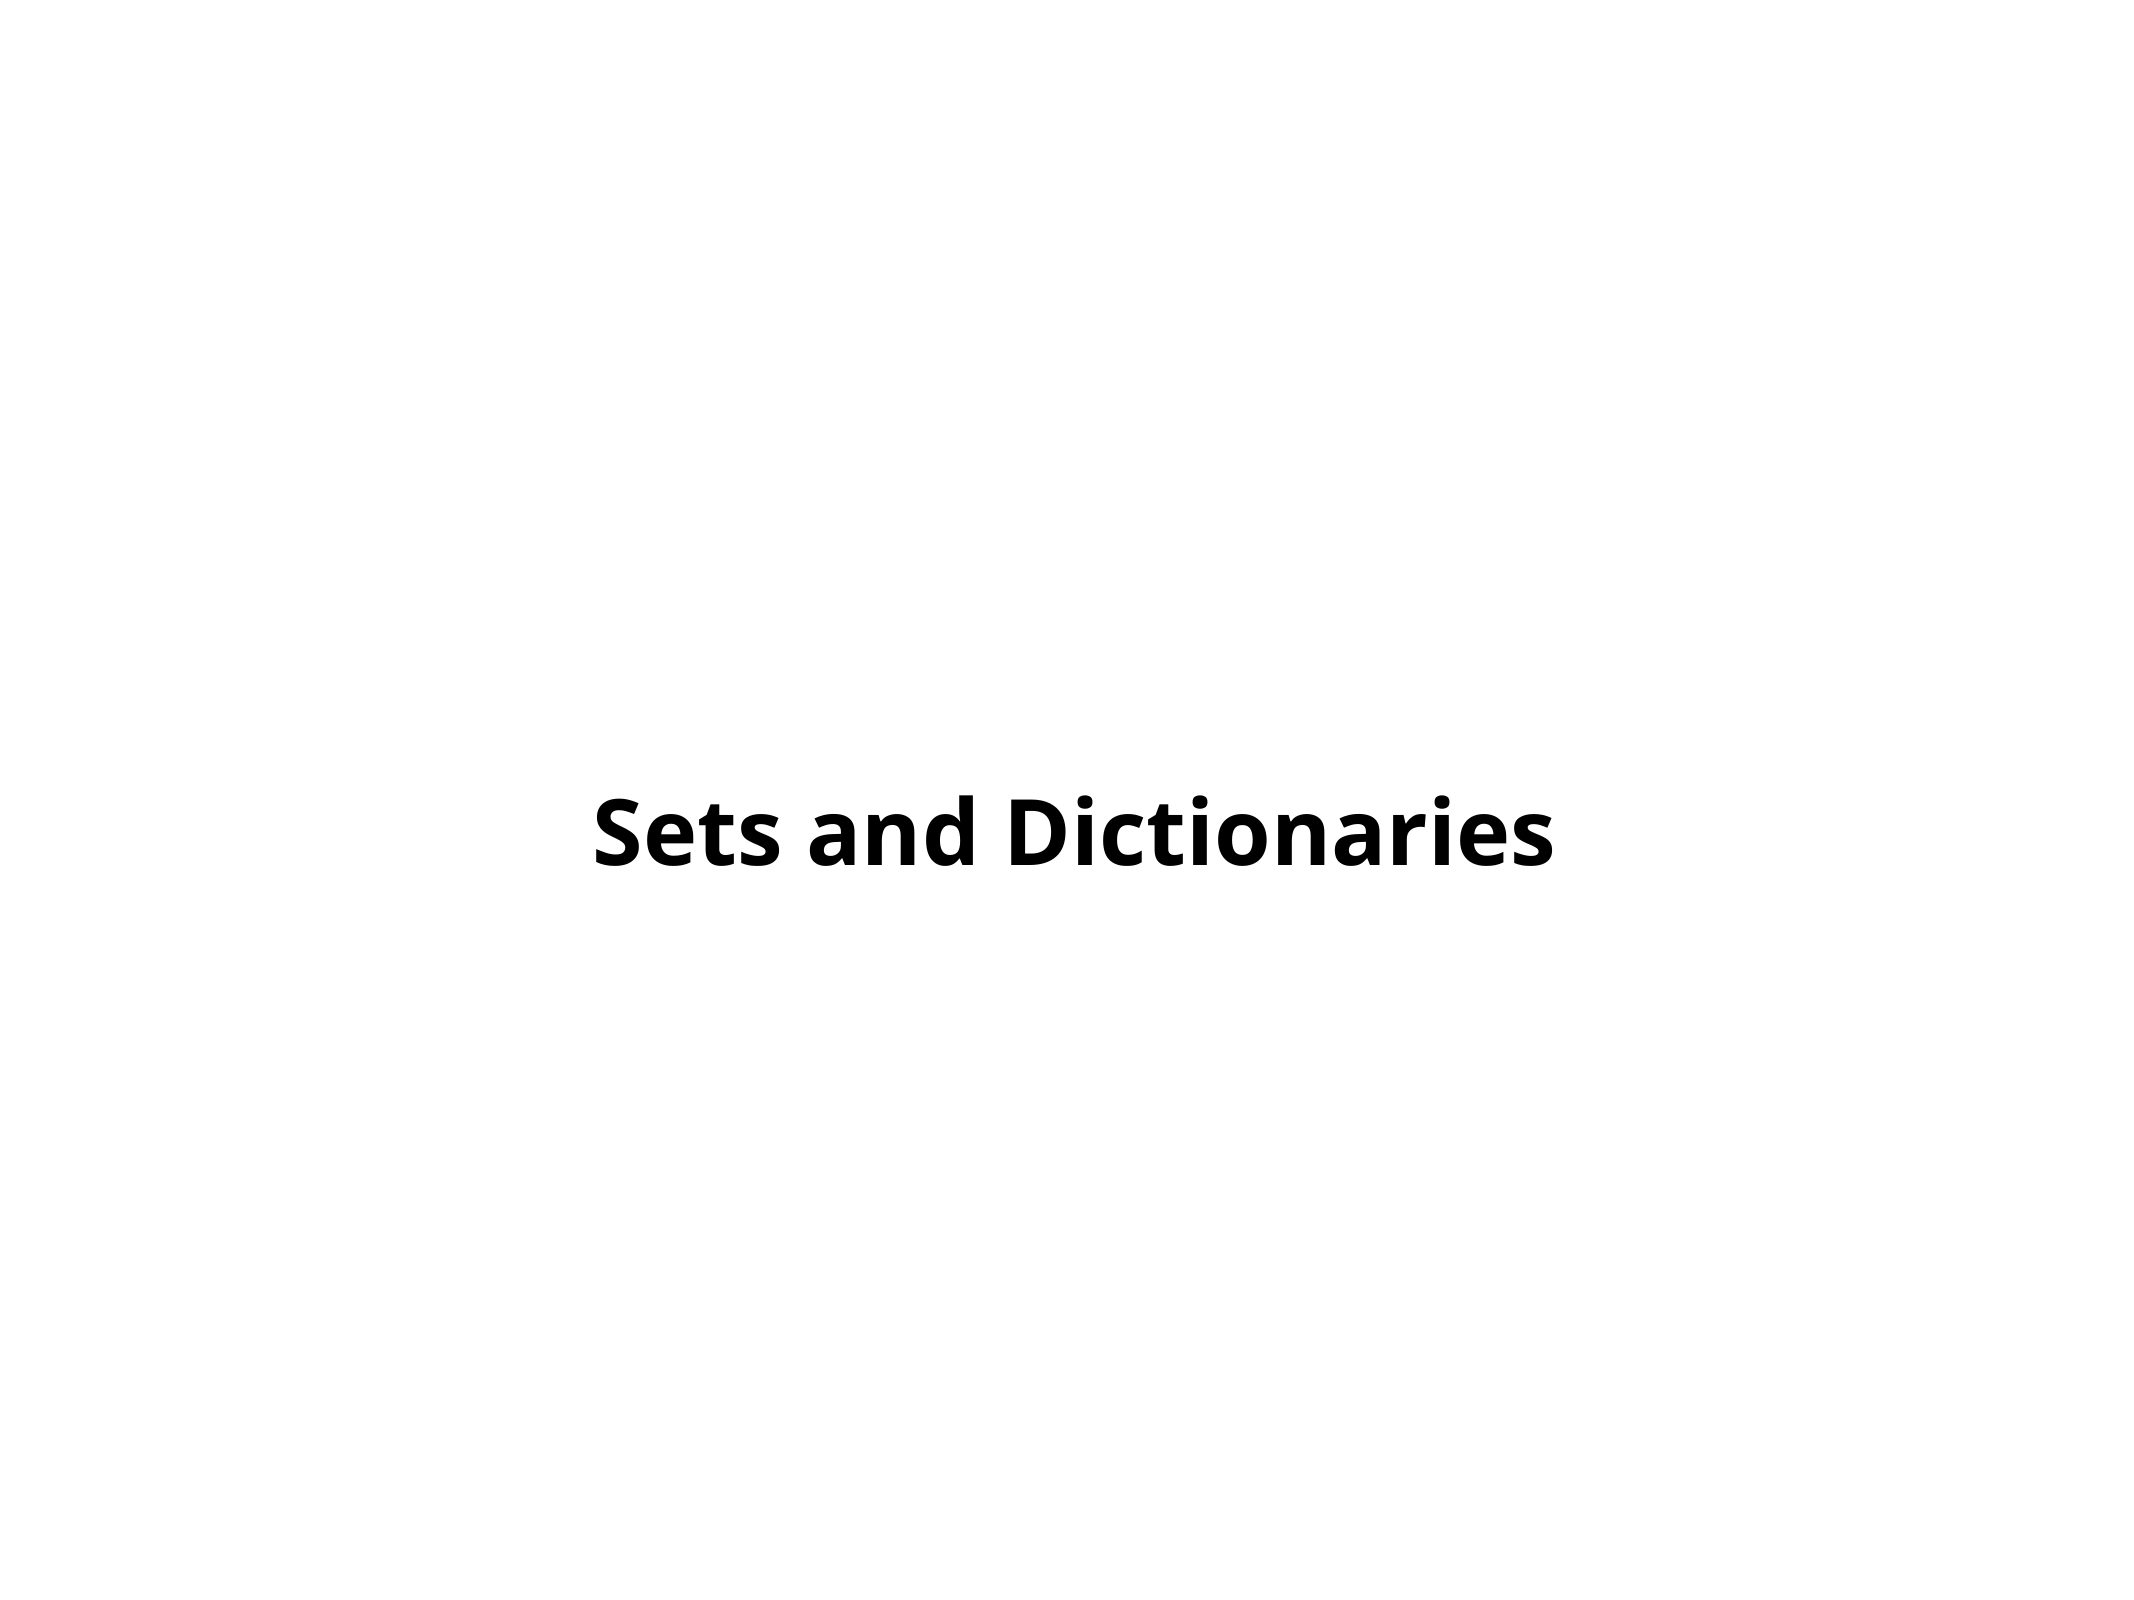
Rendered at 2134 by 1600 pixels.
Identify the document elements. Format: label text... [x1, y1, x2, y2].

title Sets and Dictionaries [167, 669, 1983, 988]
